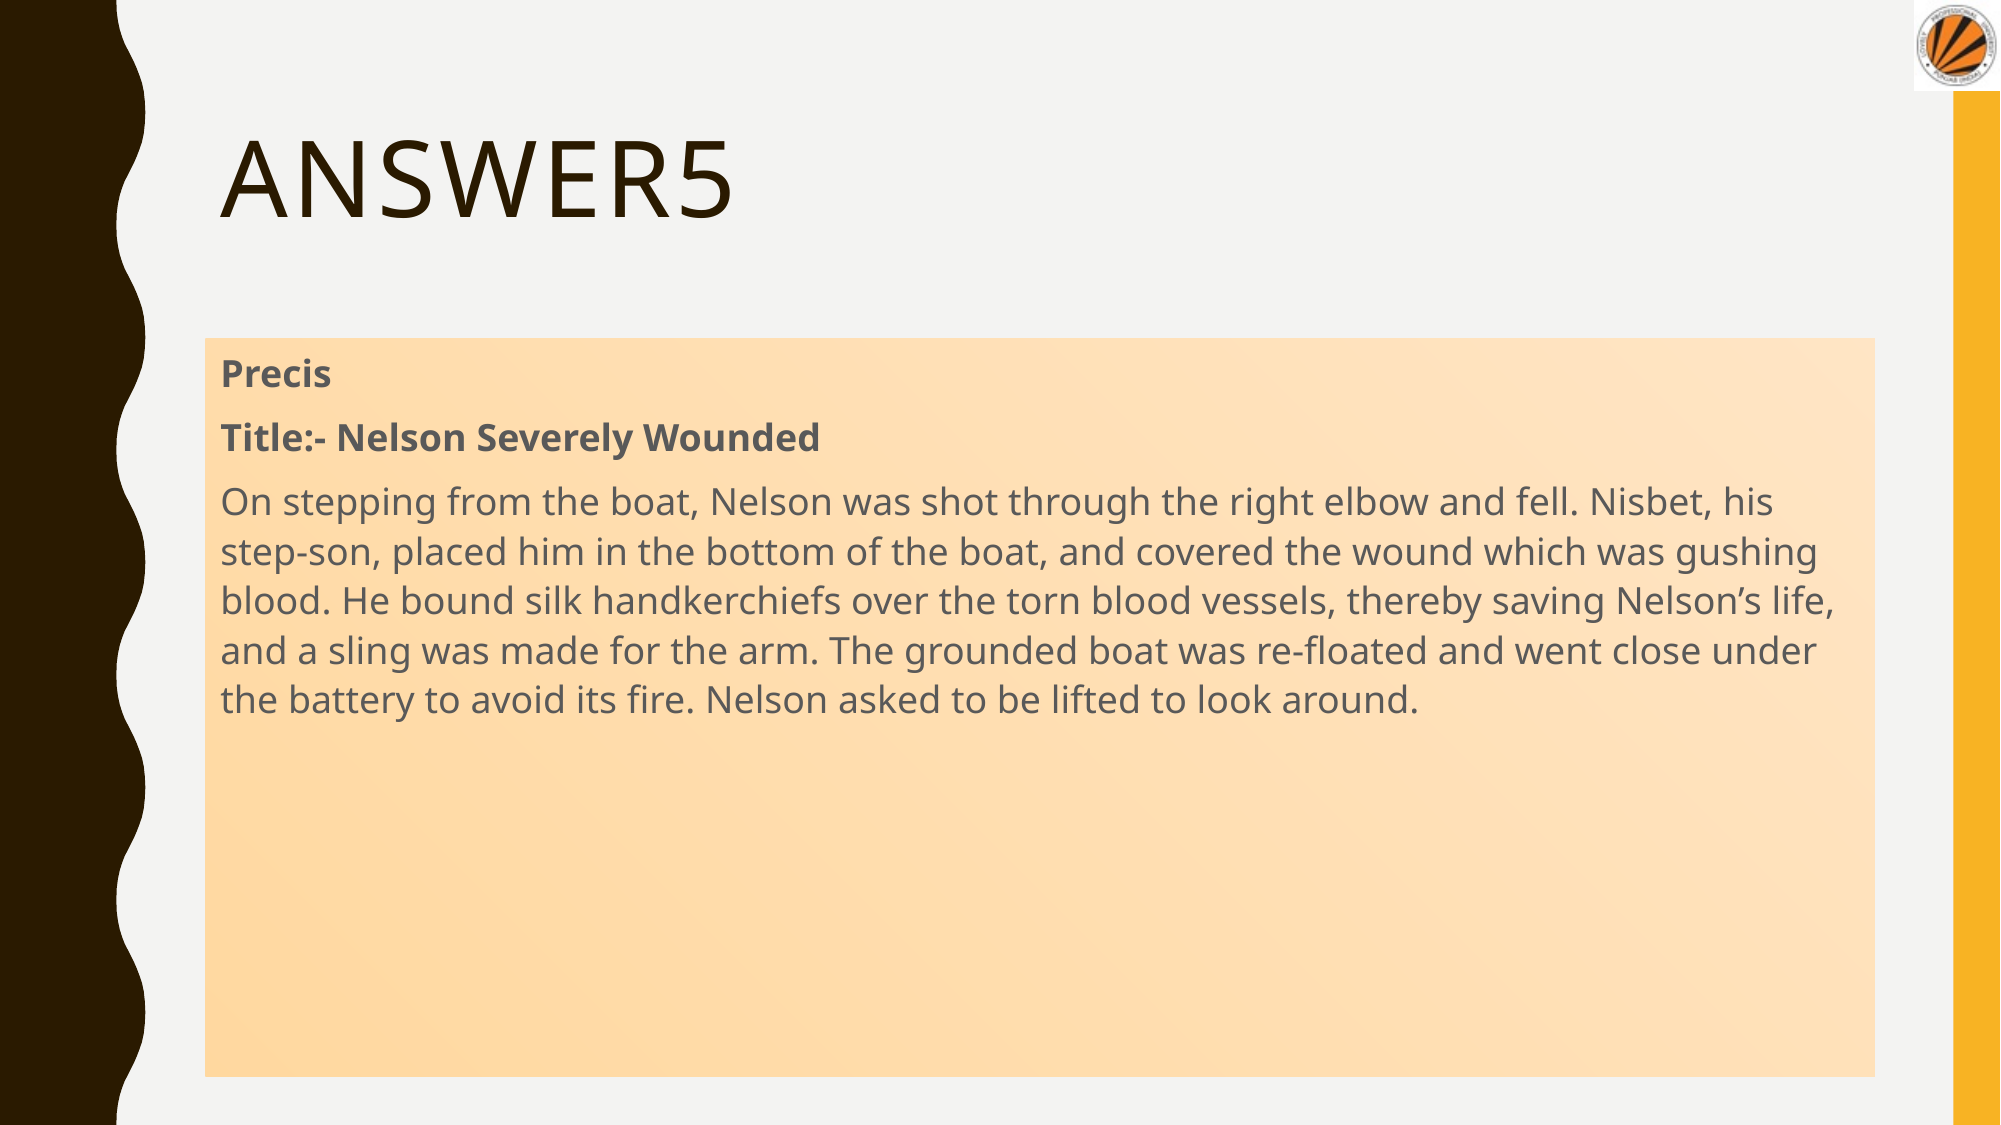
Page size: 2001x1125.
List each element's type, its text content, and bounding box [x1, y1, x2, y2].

picture [1914, 0, 2000, 91]
list Precis Title:- Nelson Severely Wounded On stepping from the boat, Nelson was shot through the right elbow and fell. Nisbet, his step-son, placed him in the bottom of the boat, and covered the wound which was gushing blood. He bound silk handkerchiefs over the torn blood vessels, thereby saving Nelson’s life, and a sling was made for the arm. The grounded boat was re-floated and went close under the battery to avoid its fire. Nelson asked to be lifted to look around. [205, 338, 1875, 1077]
title ANSWER5 [205, 118, 1875, 308]
